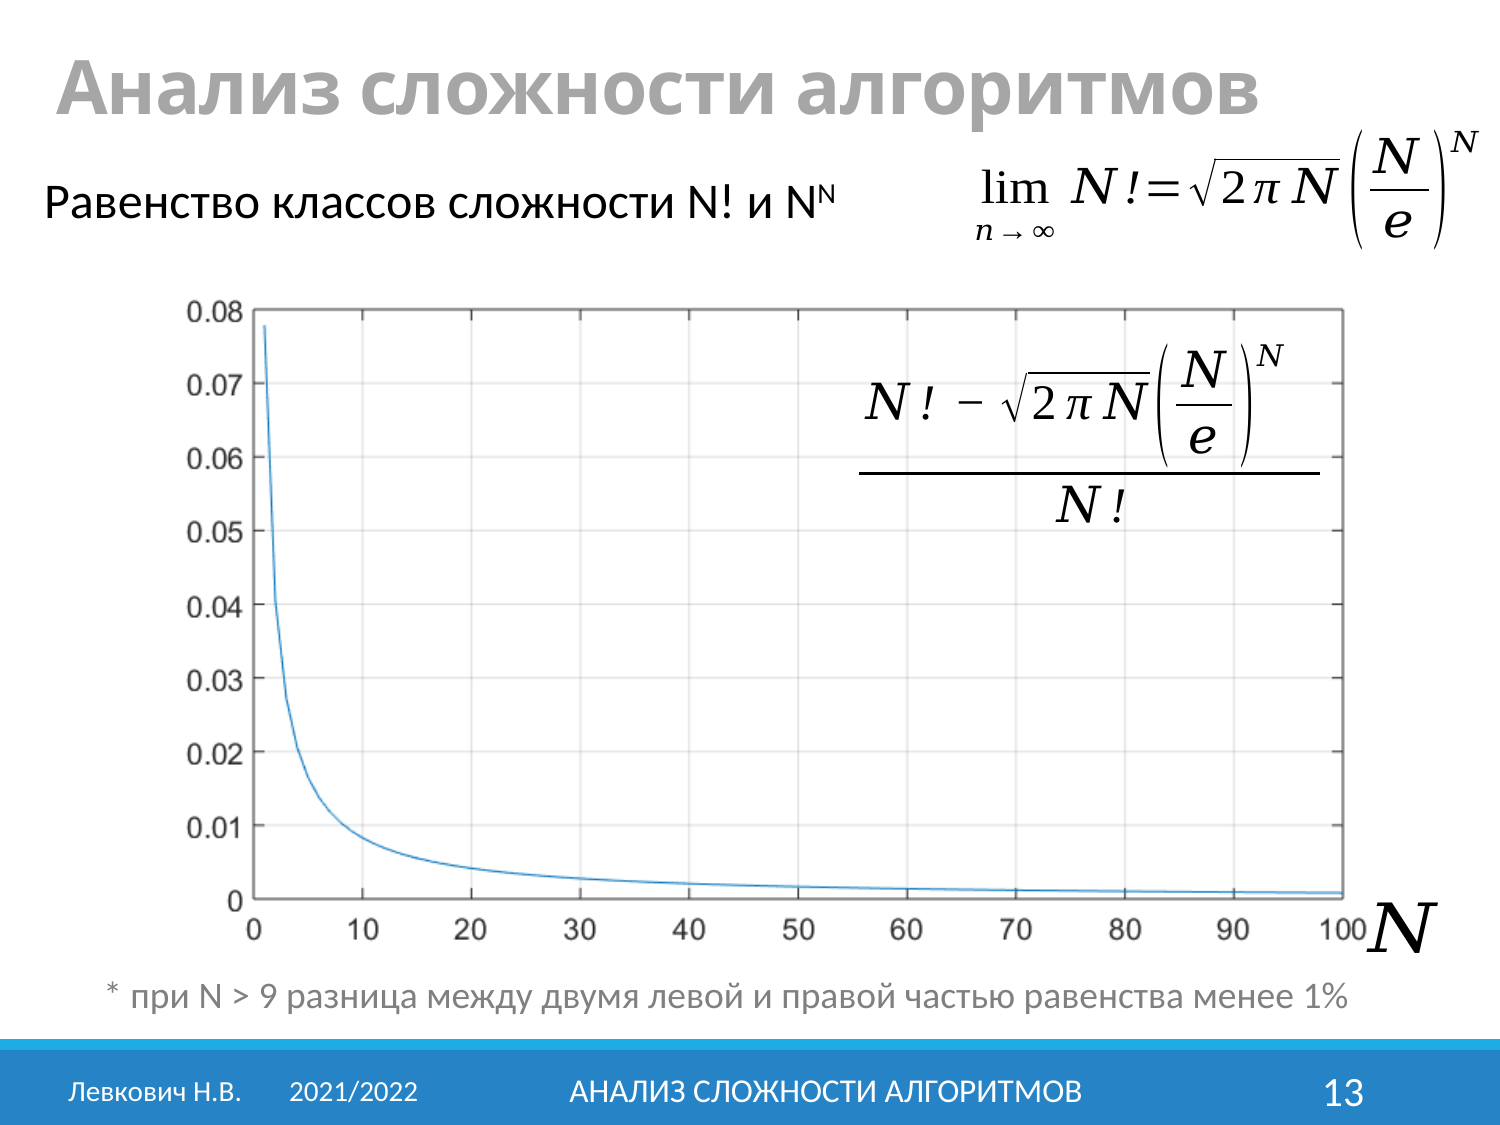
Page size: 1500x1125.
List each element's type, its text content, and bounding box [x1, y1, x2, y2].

footer Анализ сложности алгоритмов [453, 1059, 1199, 1120]
slide_number 13 [1218, 1059, 1380, 1120]
slide_number Левкович Н.В. 2021/2022 [47, 1059, 440, 1120]
title Анализ сложности алгоритмов [41, 0, 1279, 138]
text_box Равенство классов сложности N! и NN [29, 160, 1105, 236]
picture [70, 254, 1477, 980]
text_box * при N > 9 разница между двумя левой и правой частью равенства менее 1% [88, 988, 1471, 1024]
